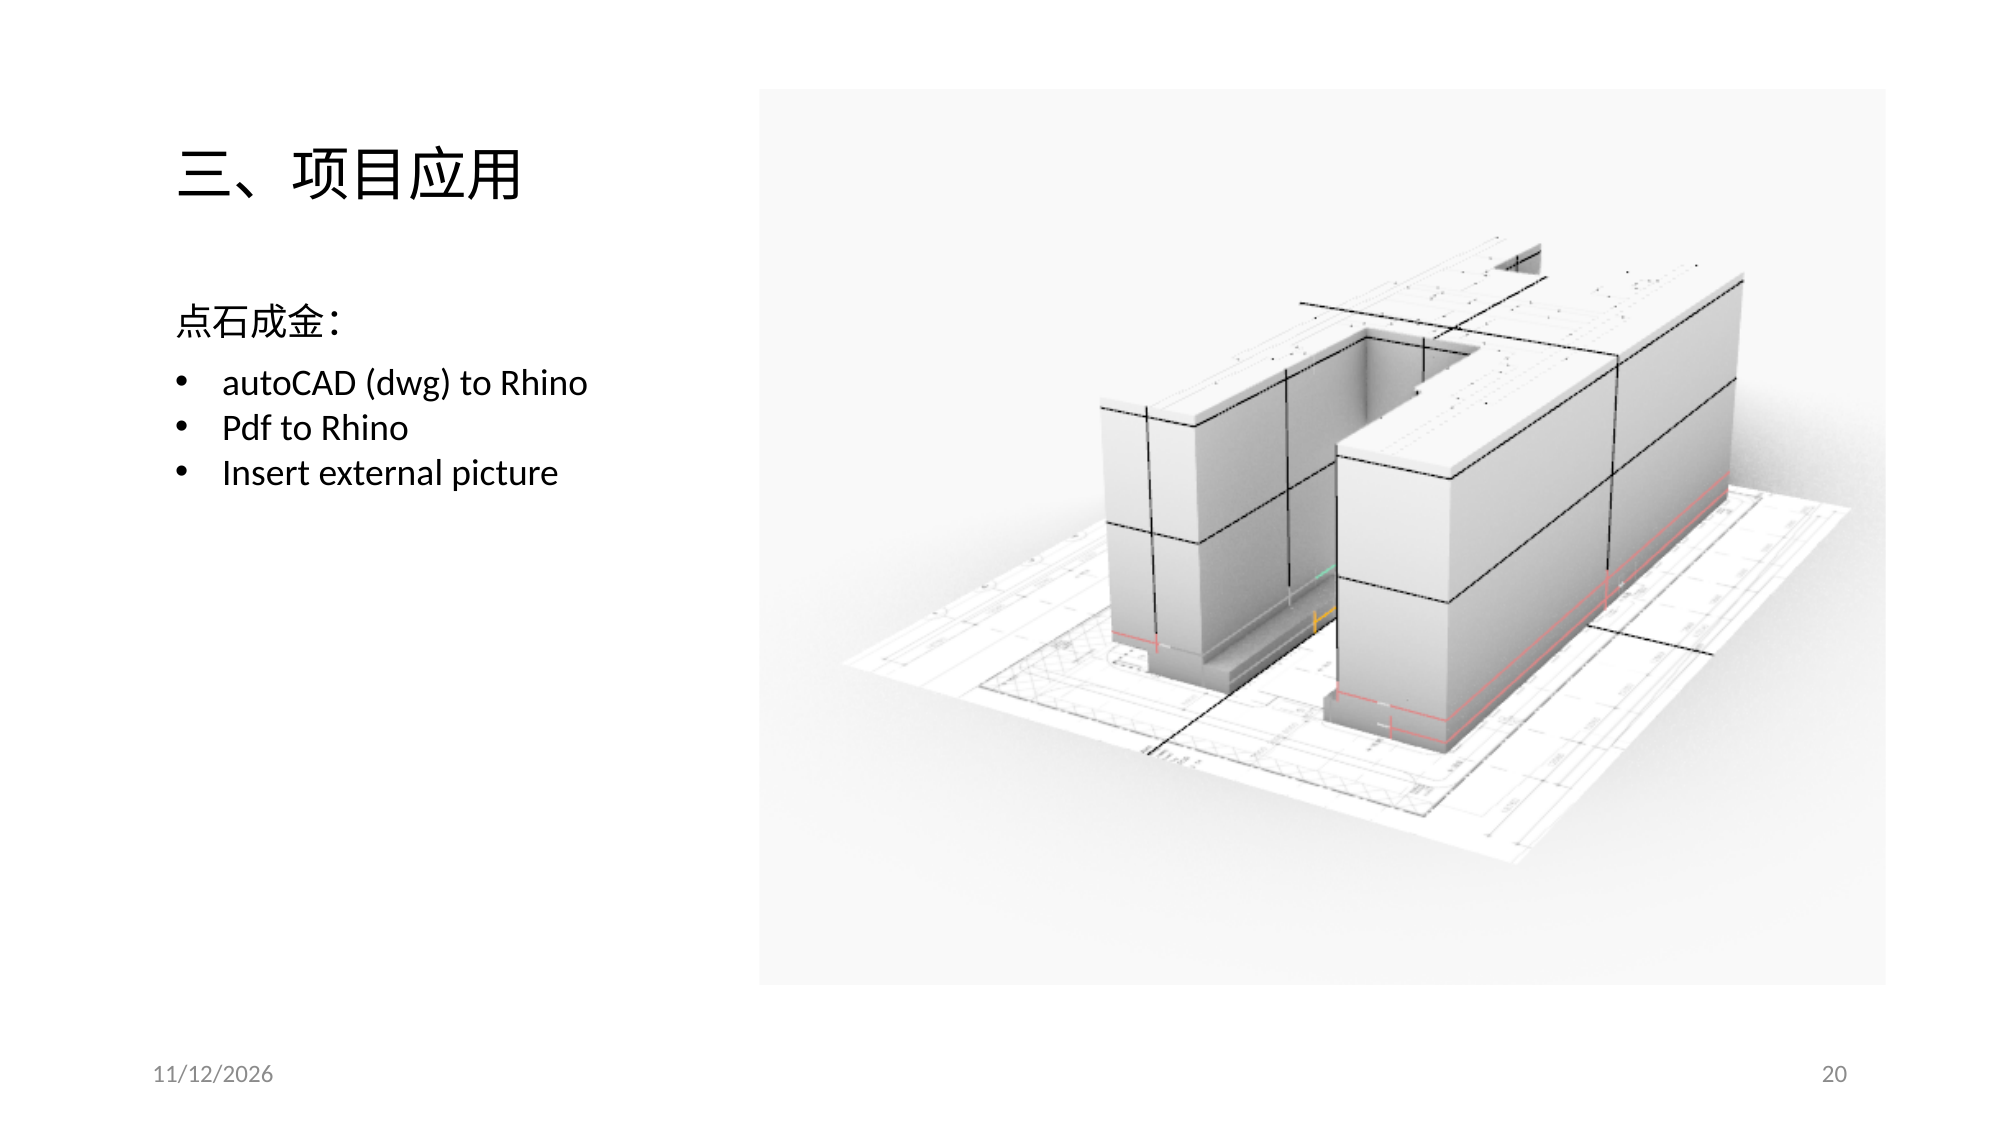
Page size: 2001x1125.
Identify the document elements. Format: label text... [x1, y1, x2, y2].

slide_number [137, 1042, 588, 1103]
text_box autoCAD (dwg) to Rhino Pdf to Rhino Insert external picture [160, 350, 759, 501]
picture [759, 89, 1886, 986]
text_box 点石成金： [160, 290, 533, 350]
text_box 三、项目应用 [160, 130, 759, 215]
slide_number 20 [1412, 1042, 1863, 1103]
